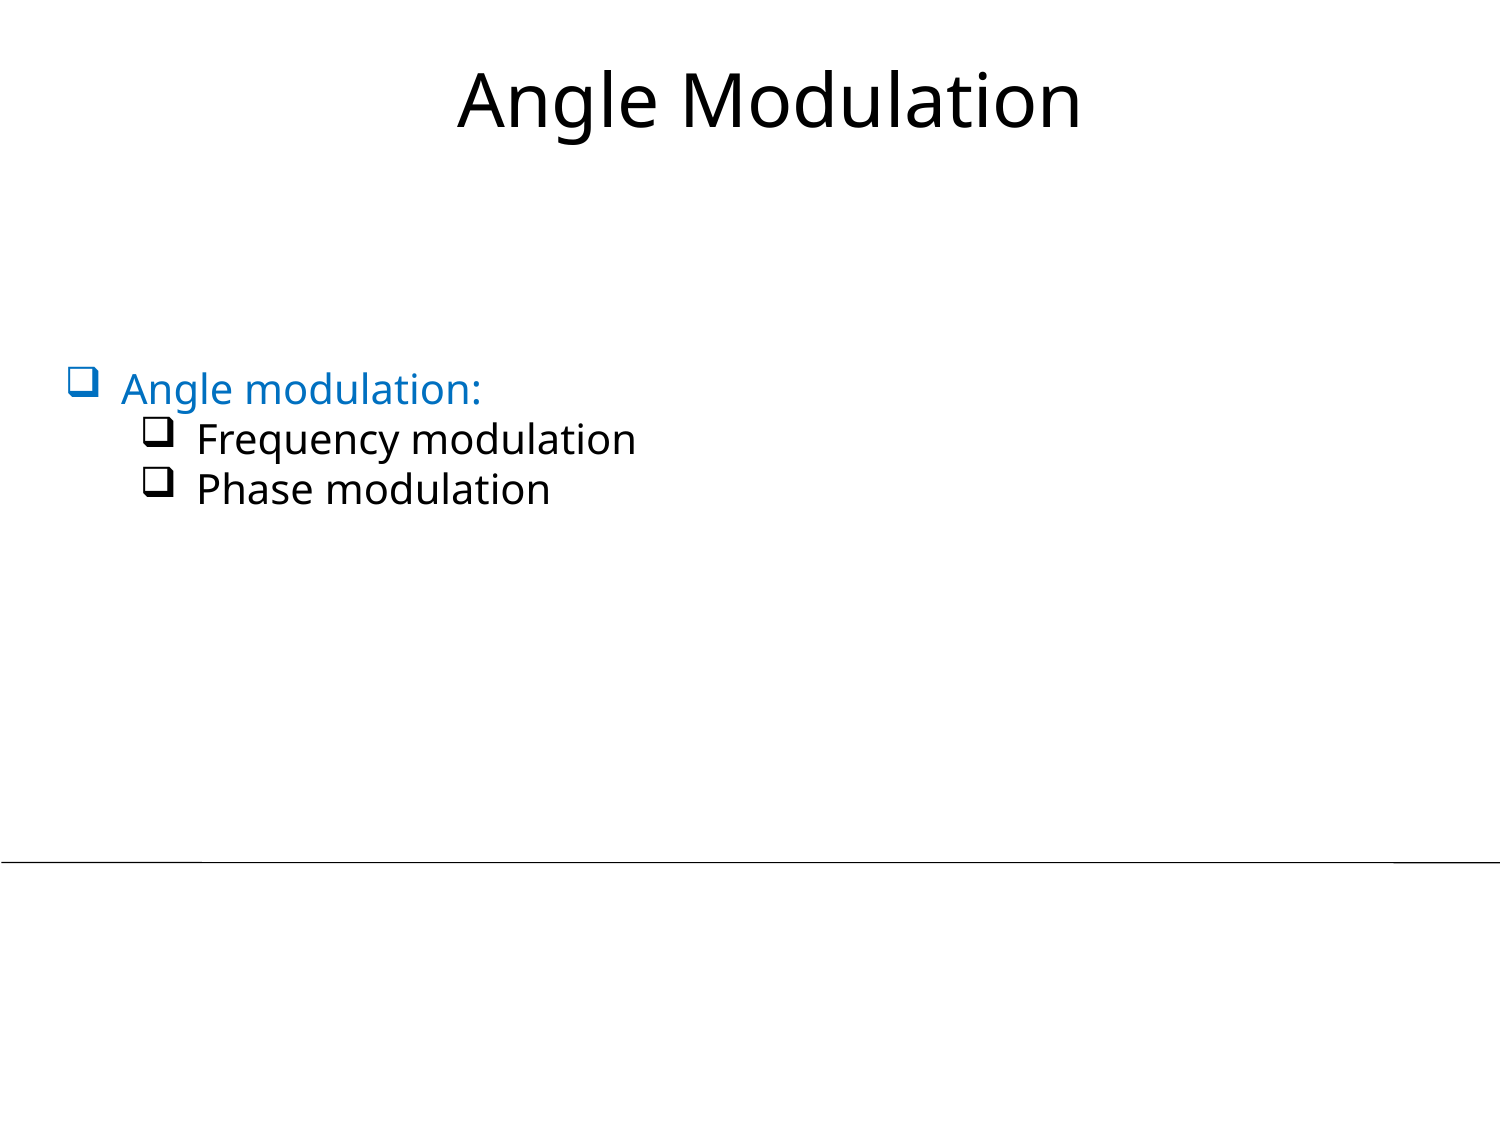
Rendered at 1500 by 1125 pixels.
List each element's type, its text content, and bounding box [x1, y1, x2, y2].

text_box Angle Modulation [44, 45, 1498, 233]
